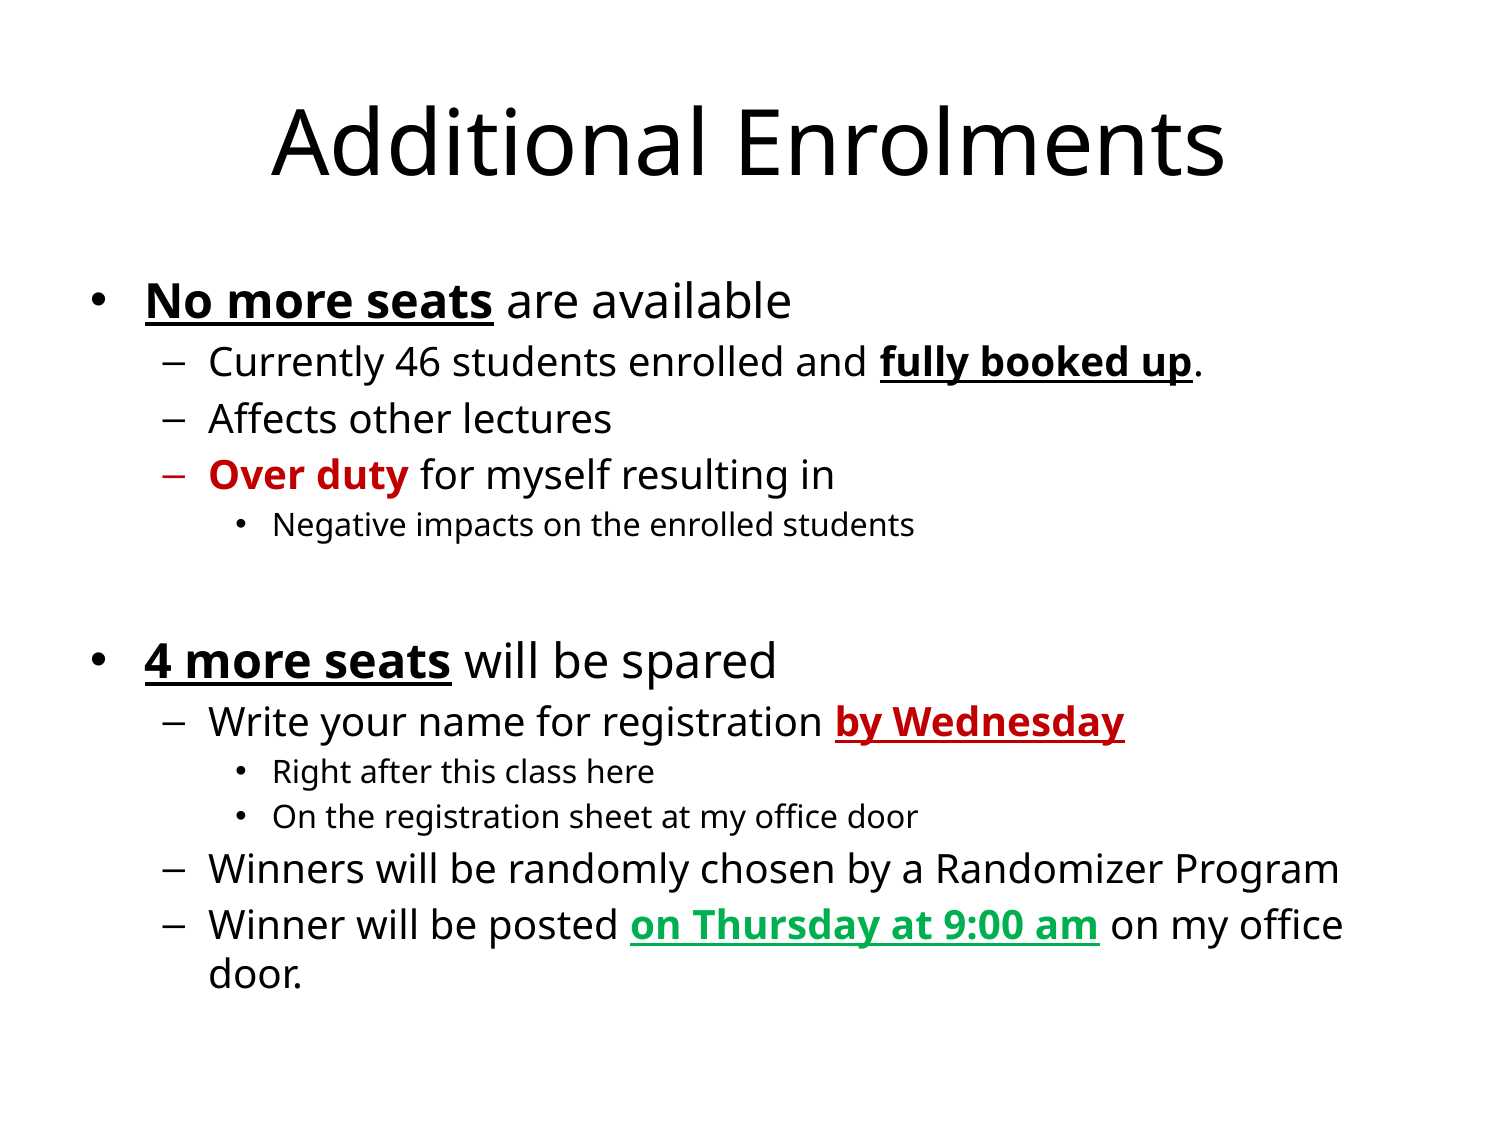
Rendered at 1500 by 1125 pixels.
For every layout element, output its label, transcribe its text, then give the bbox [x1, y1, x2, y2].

list No more seats are available Currently 46 students enrolled and fully booked up. Affects other lectures Over duty for myself resulting in Negative impacts on the enrolled students 4 more seats will be spared Write your name for registration by Wednesday Right after this class here On the registration sheet at my office door Winners will be randomly chosen by a Randomizer Program Winner will be posted on Thursday at 9:00 am on my office door. [75, 262, 1425, 1005]
title Additional Enrolments [75, 45, 1425, 233]
